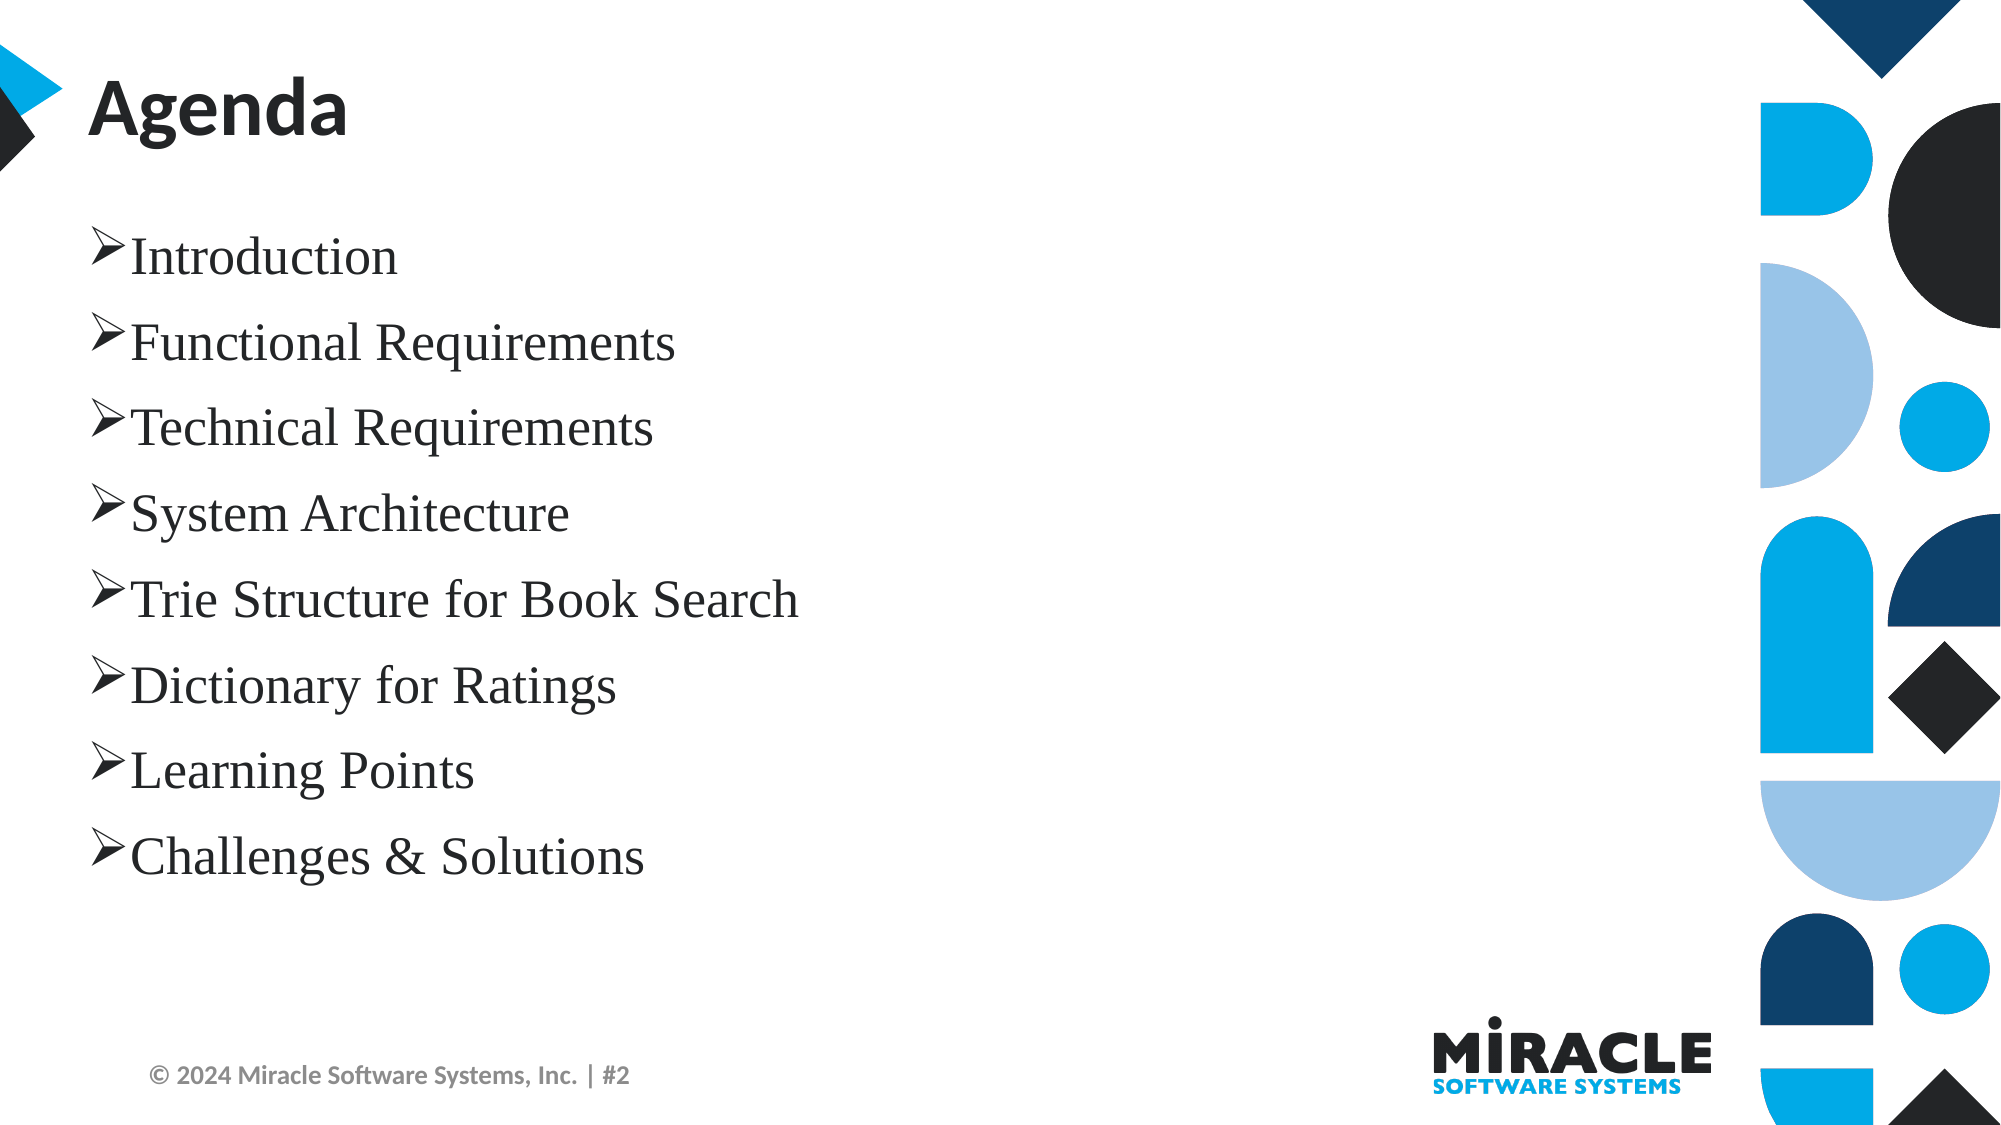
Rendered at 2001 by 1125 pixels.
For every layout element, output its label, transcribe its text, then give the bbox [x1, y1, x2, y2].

list Introduction Functional Requirements Technical Requirements System Architecture Trie Structure for Book Search Dictionary for Ratings Learning Points Challenges & Solutions [72, 212, 1332, 973]
